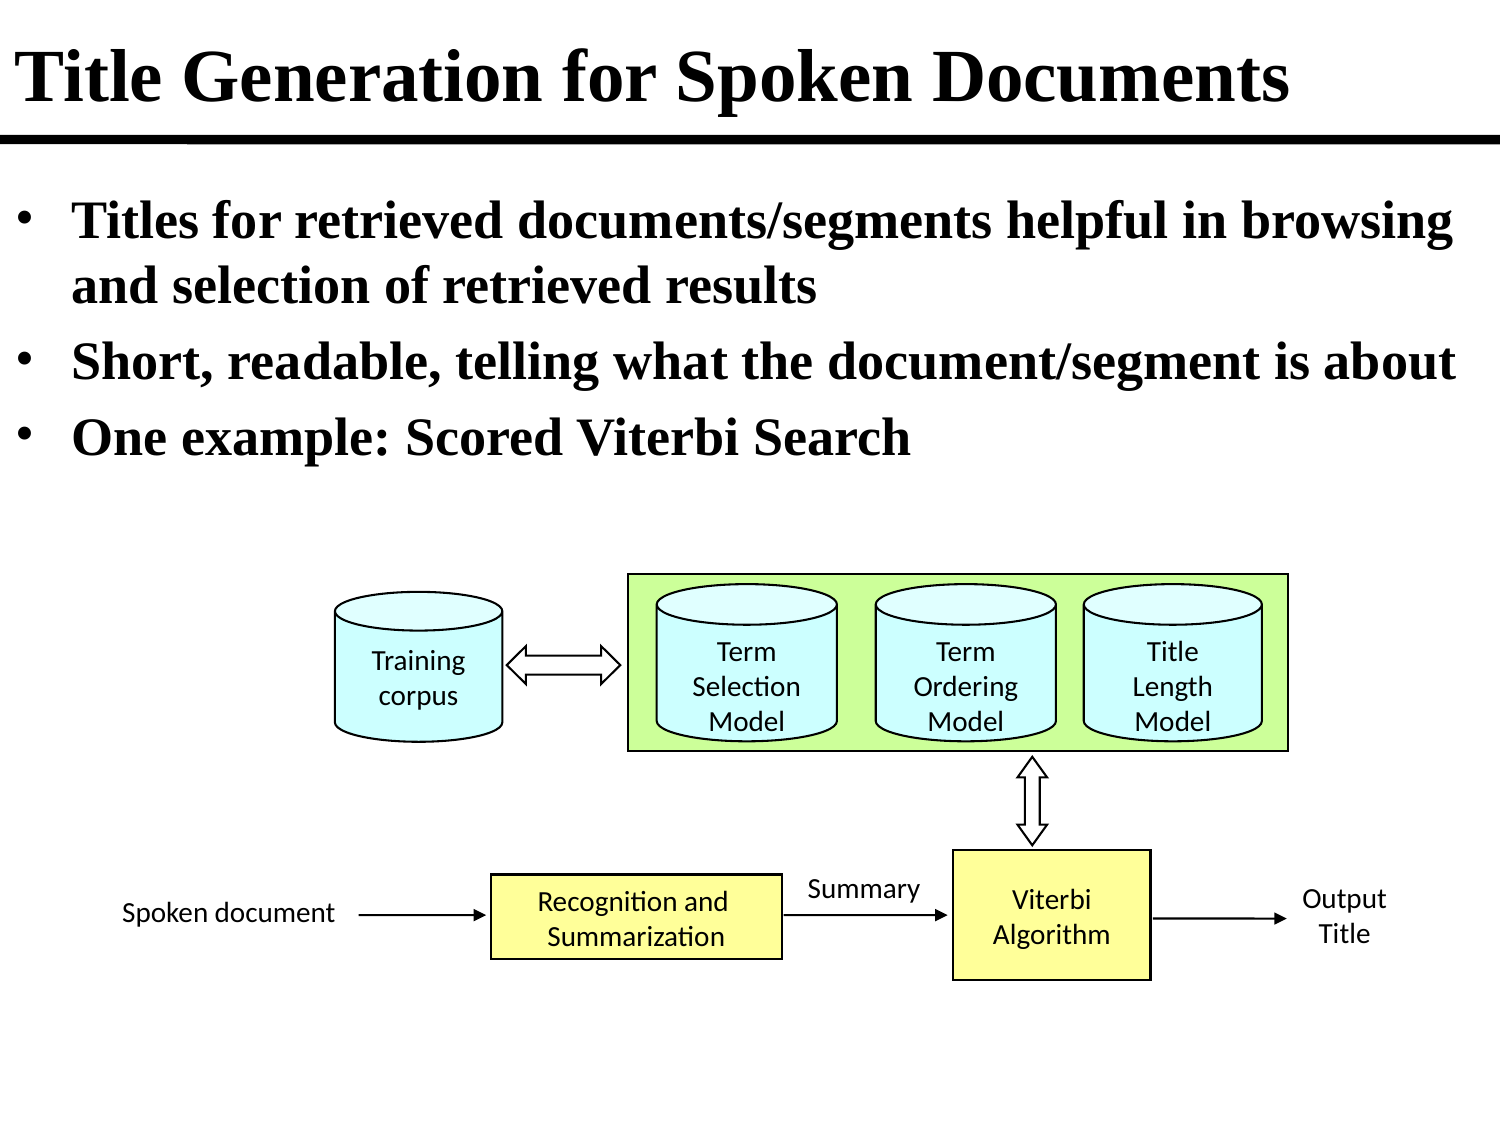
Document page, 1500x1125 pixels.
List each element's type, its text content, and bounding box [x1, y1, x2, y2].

text_box Title Generation for Spoken Documents [0, 12, 1499, 131]
list Titles for retrieved documents/segments helpful in browsing and selection of retrieved results Short, readable, telling what the document/segment is about One example: Scored Viterbi Search [0, 177, 1499, 830]
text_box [95, 573, 1405, 981]
